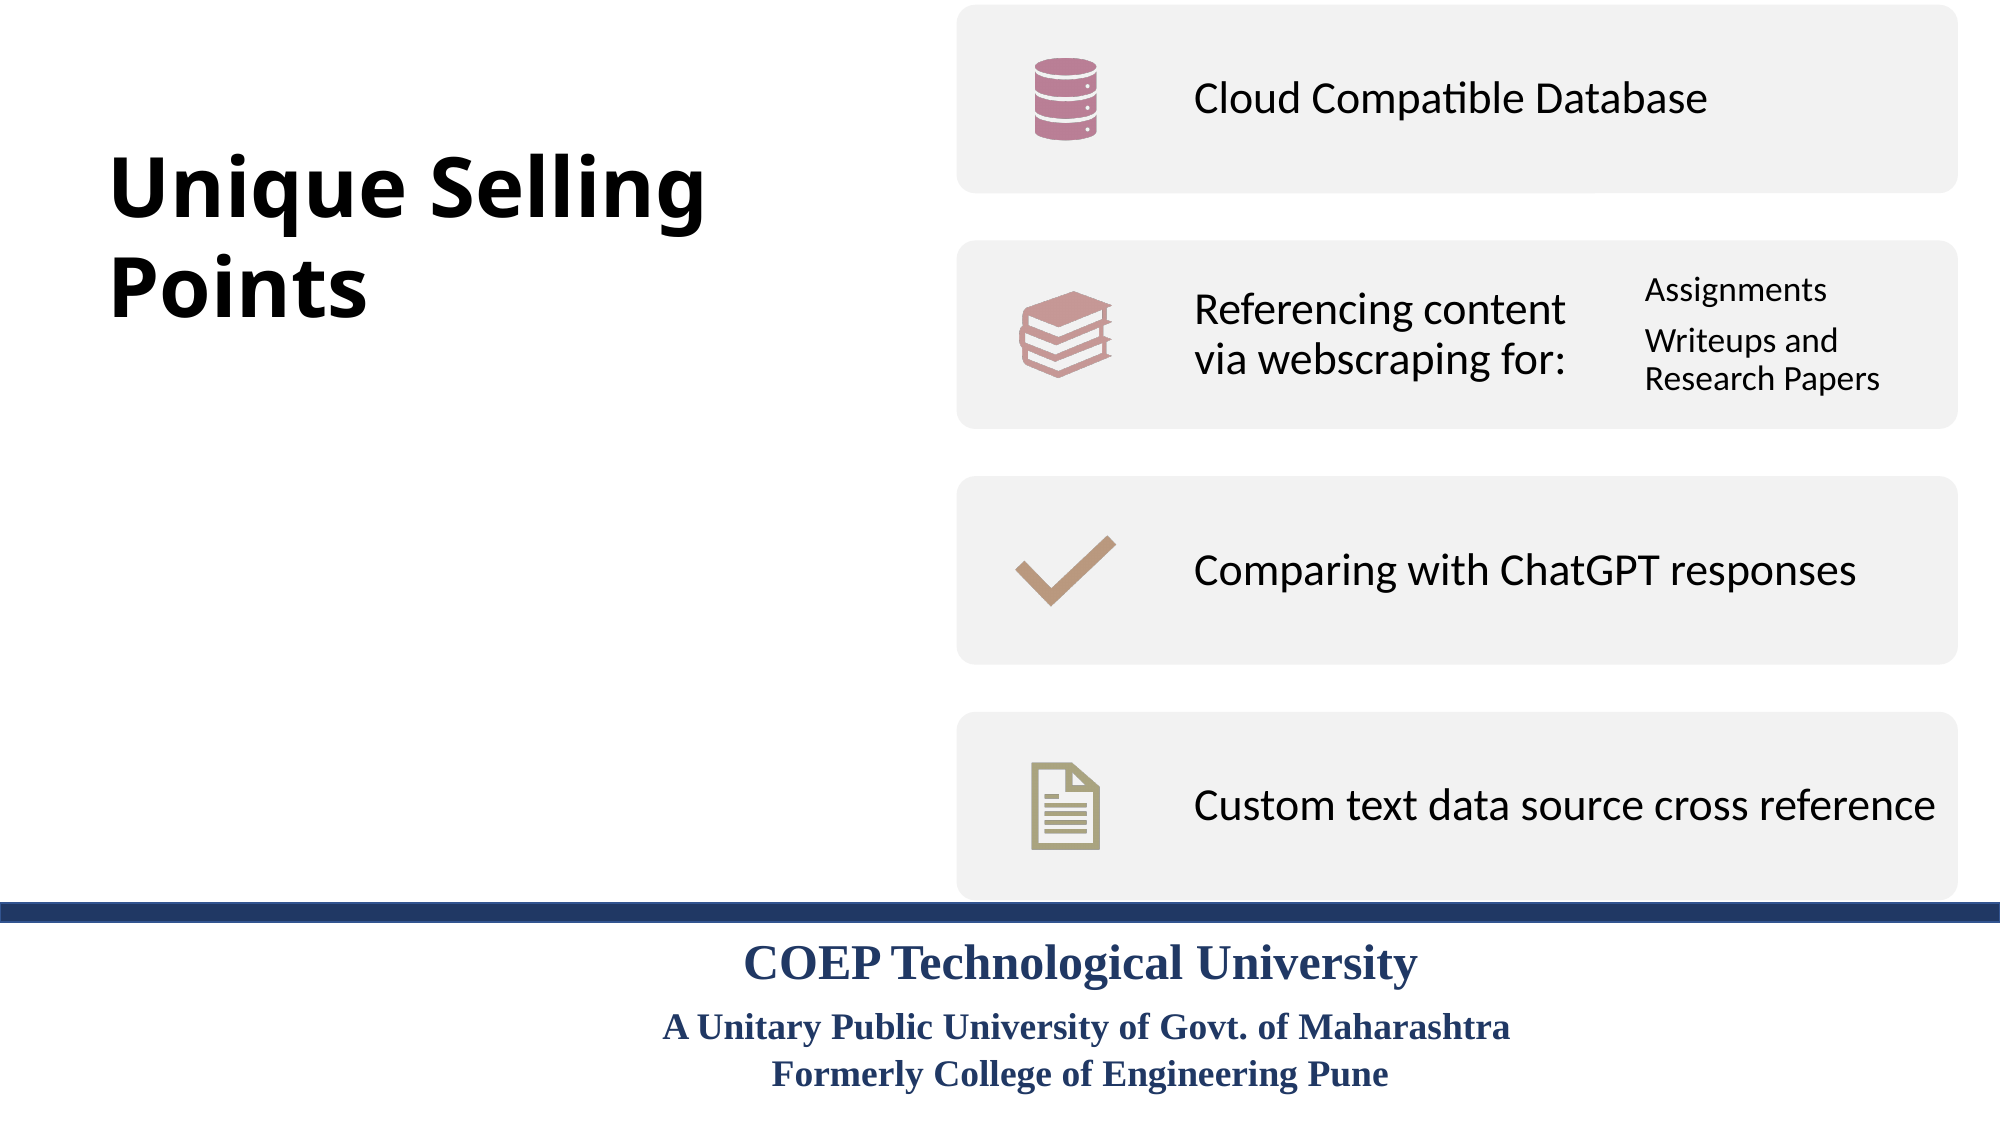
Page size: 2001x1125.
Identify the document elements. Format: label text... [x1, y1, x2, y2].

text_box Unique Selling Points [92, 126, 771, 684]
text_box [956, 4, 1958, 901]
text_box [0, 0, 2000, 1125]
